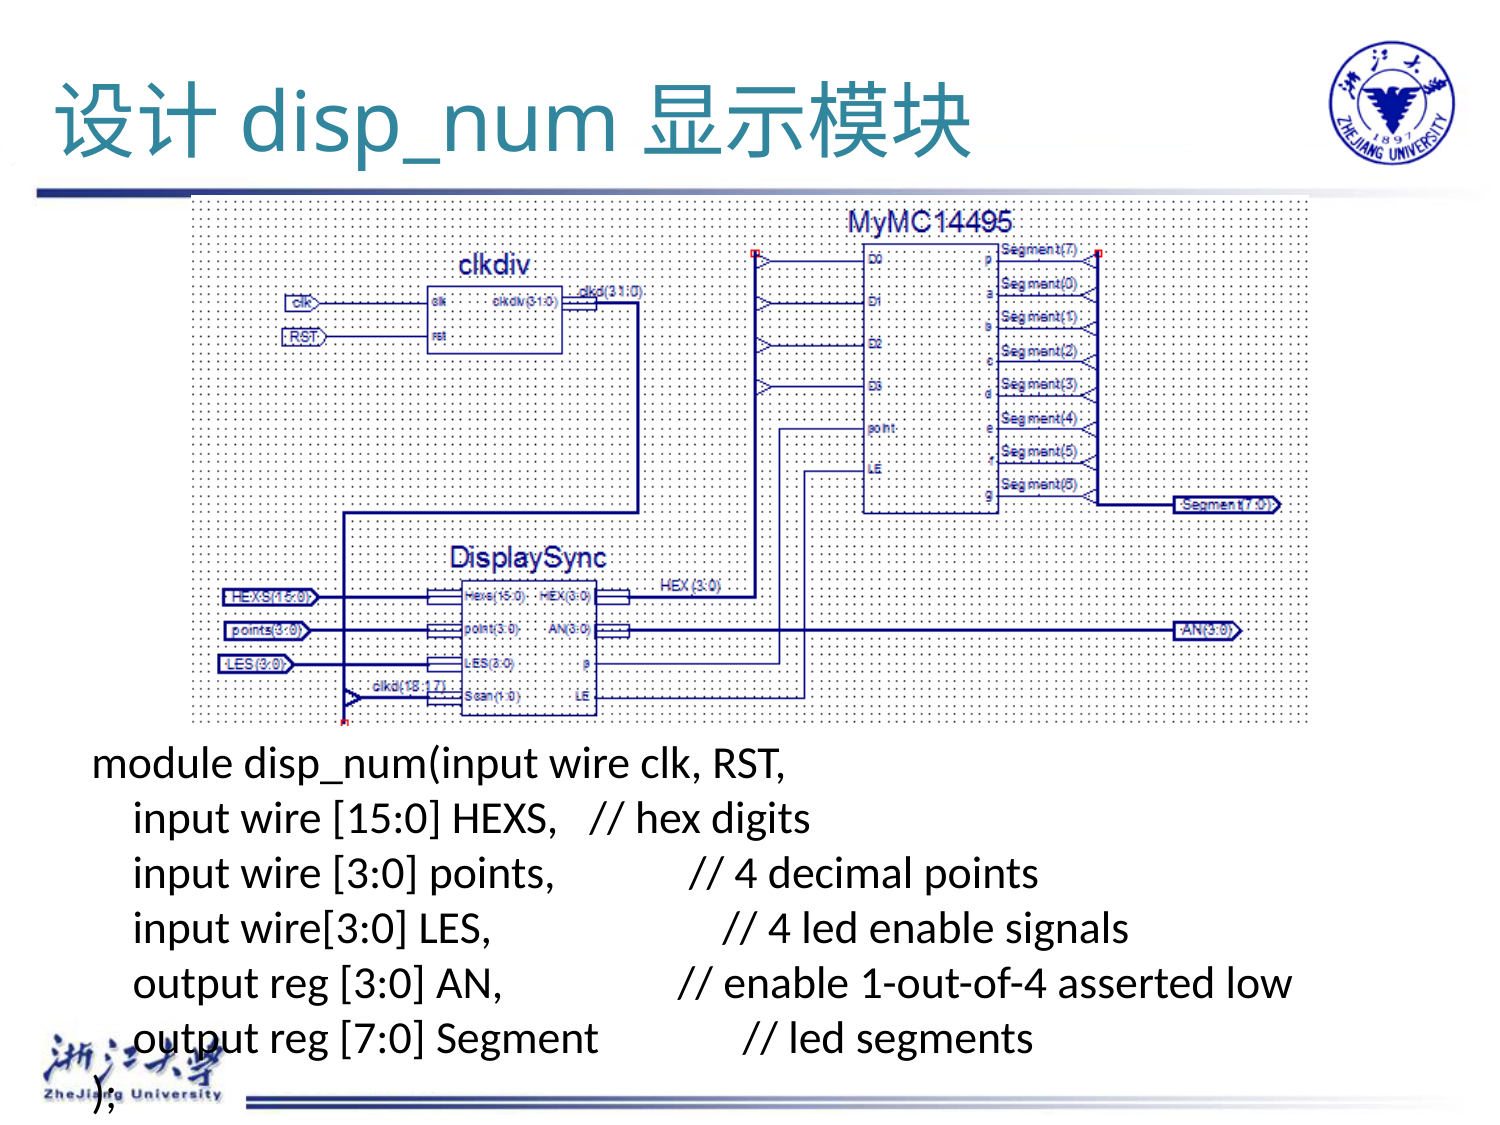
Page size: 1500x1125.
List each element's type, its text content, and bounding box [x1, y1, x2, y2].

text_box module disp_num(input wire clk, RST, input wire [15:0] HEXS, // hex digits input wire [3:0] points, // 4 decimal points input wire[3:0] LES, // 4 led enable signals output reg [3:0] AN, // enable 1-out-of-4 asserted low output reg [7:0] Segment // led segments ); [76, 725, 1483, 1125]
picture [0, 0, 1500, 1125]
title 设计disp_num显示模块 [37, 39, 1188, 197]
